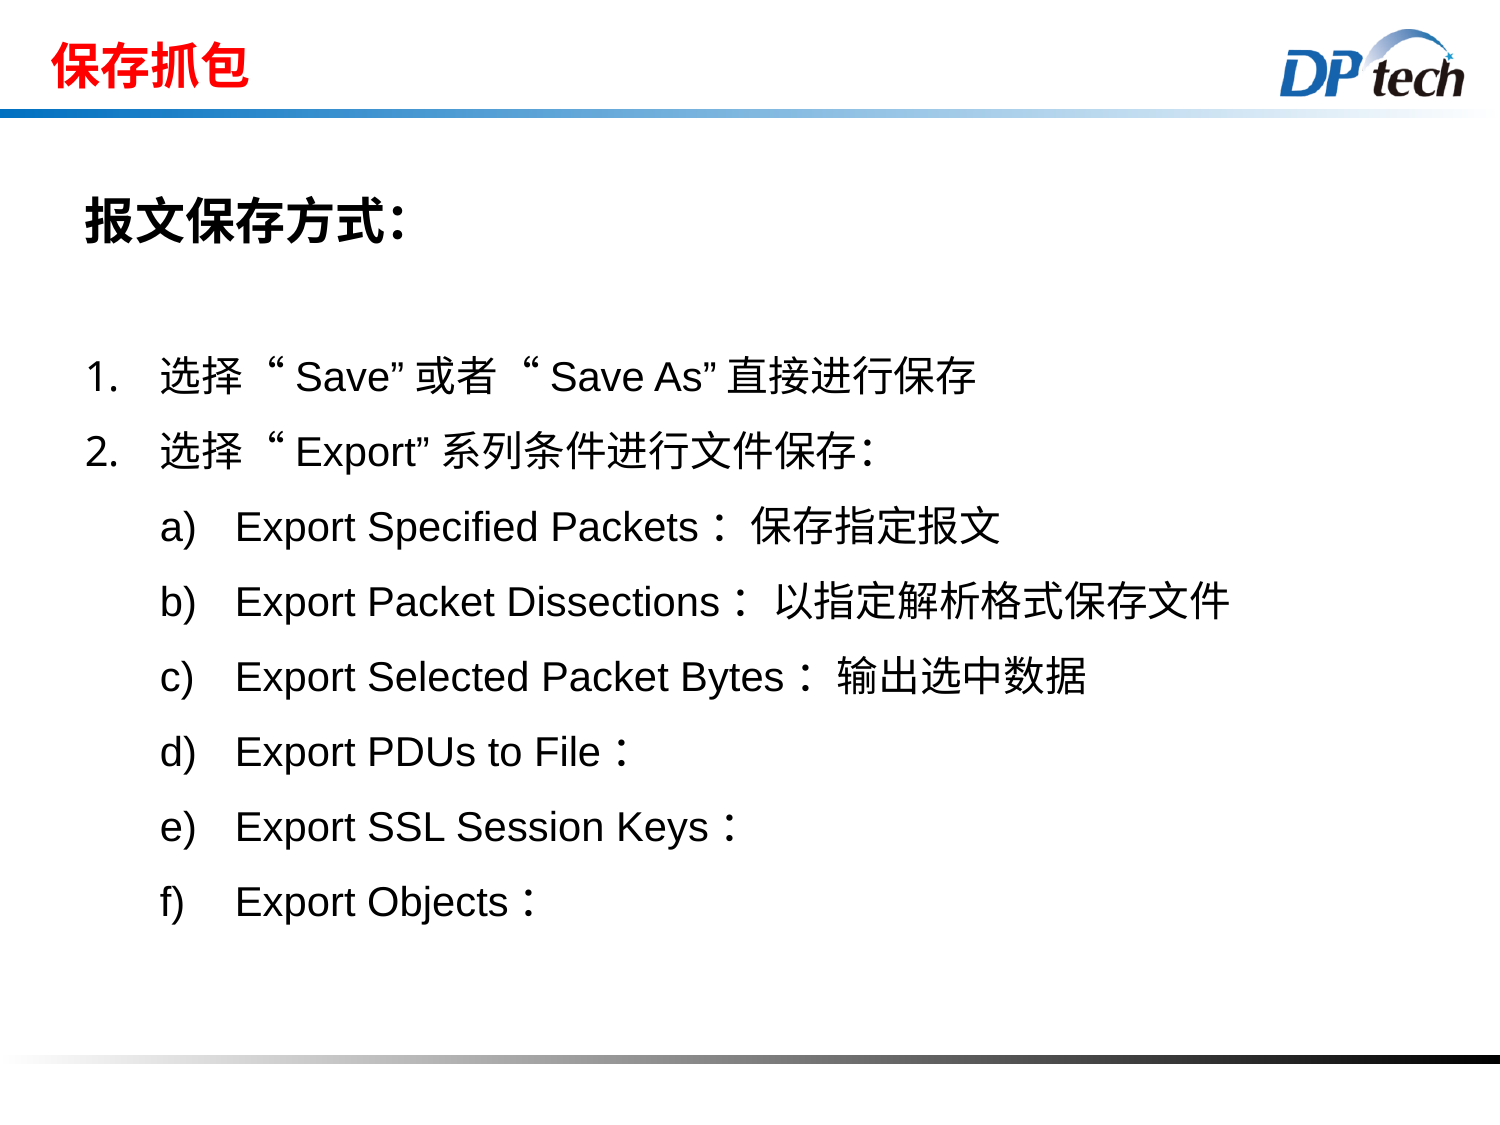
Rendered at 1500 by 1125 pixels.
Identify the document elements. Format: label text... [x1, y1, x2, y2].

picture [1277, 29, 1466, 97]
title 保存抓包 [34, 23, 973, 106]
text_box 报文保存方式： 选择“Save”或者“Save As”直接进行保存 选择“Export”系列条件进行文件保存： Export Specified Packets：保存指定报文 Export Packet Dissections：以指定解析格式保存文件 Export Selected Packet Bytes：输出选中数据 Export PDUs to File： Export SSL Session Keys： Export Objects： [70, 152, 1454, 1083]
